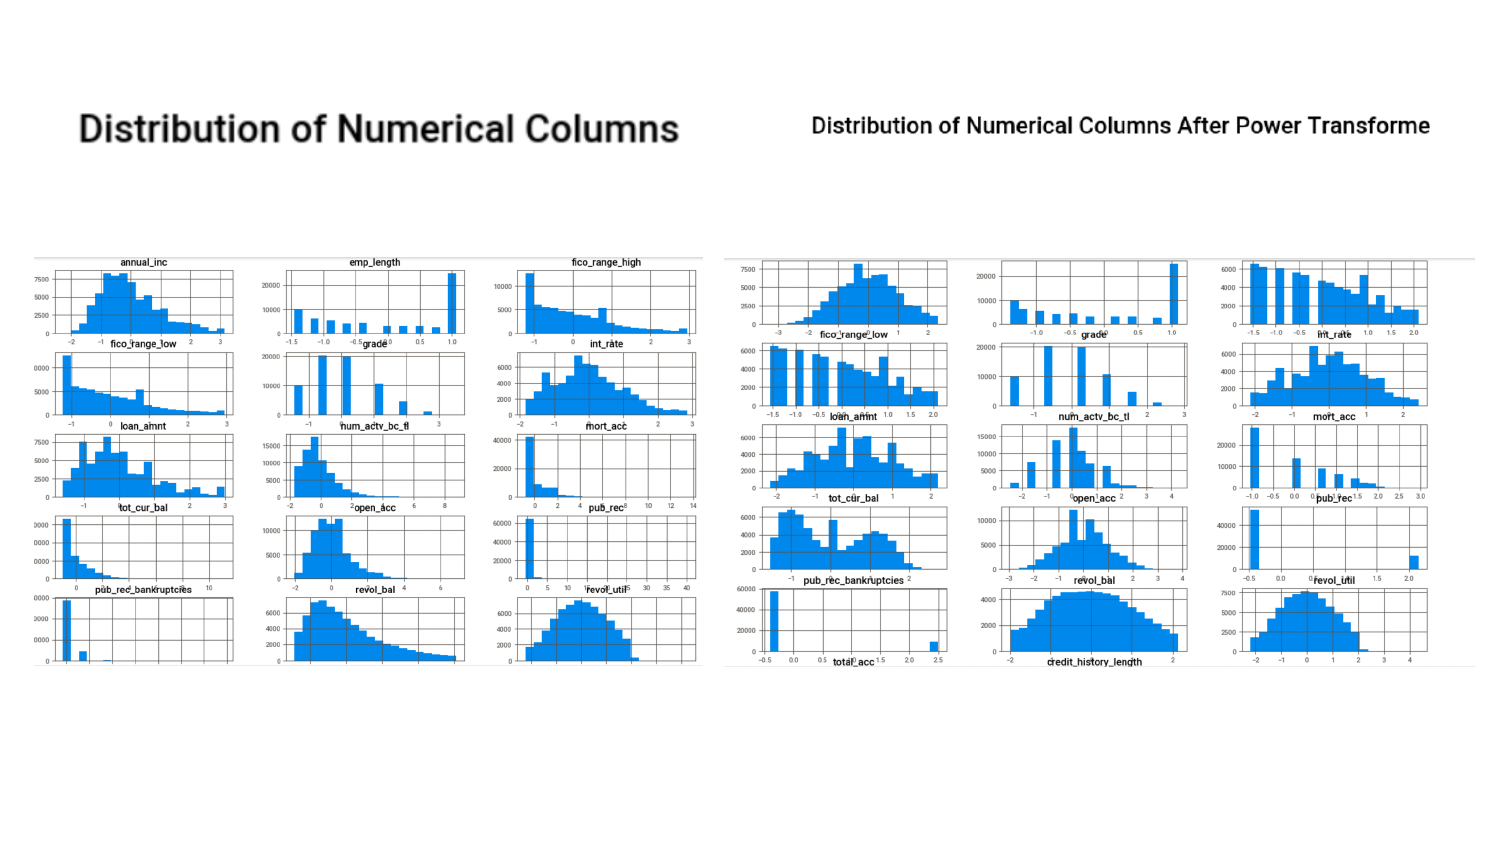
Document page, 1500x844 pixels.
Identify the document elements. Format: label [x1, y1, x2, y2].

picture [54, 90, 703, 177]
picture [808, 103, 1440, 160]
picture [34, 256, 703, 668]
picture [724, 256, 1475, 669]
